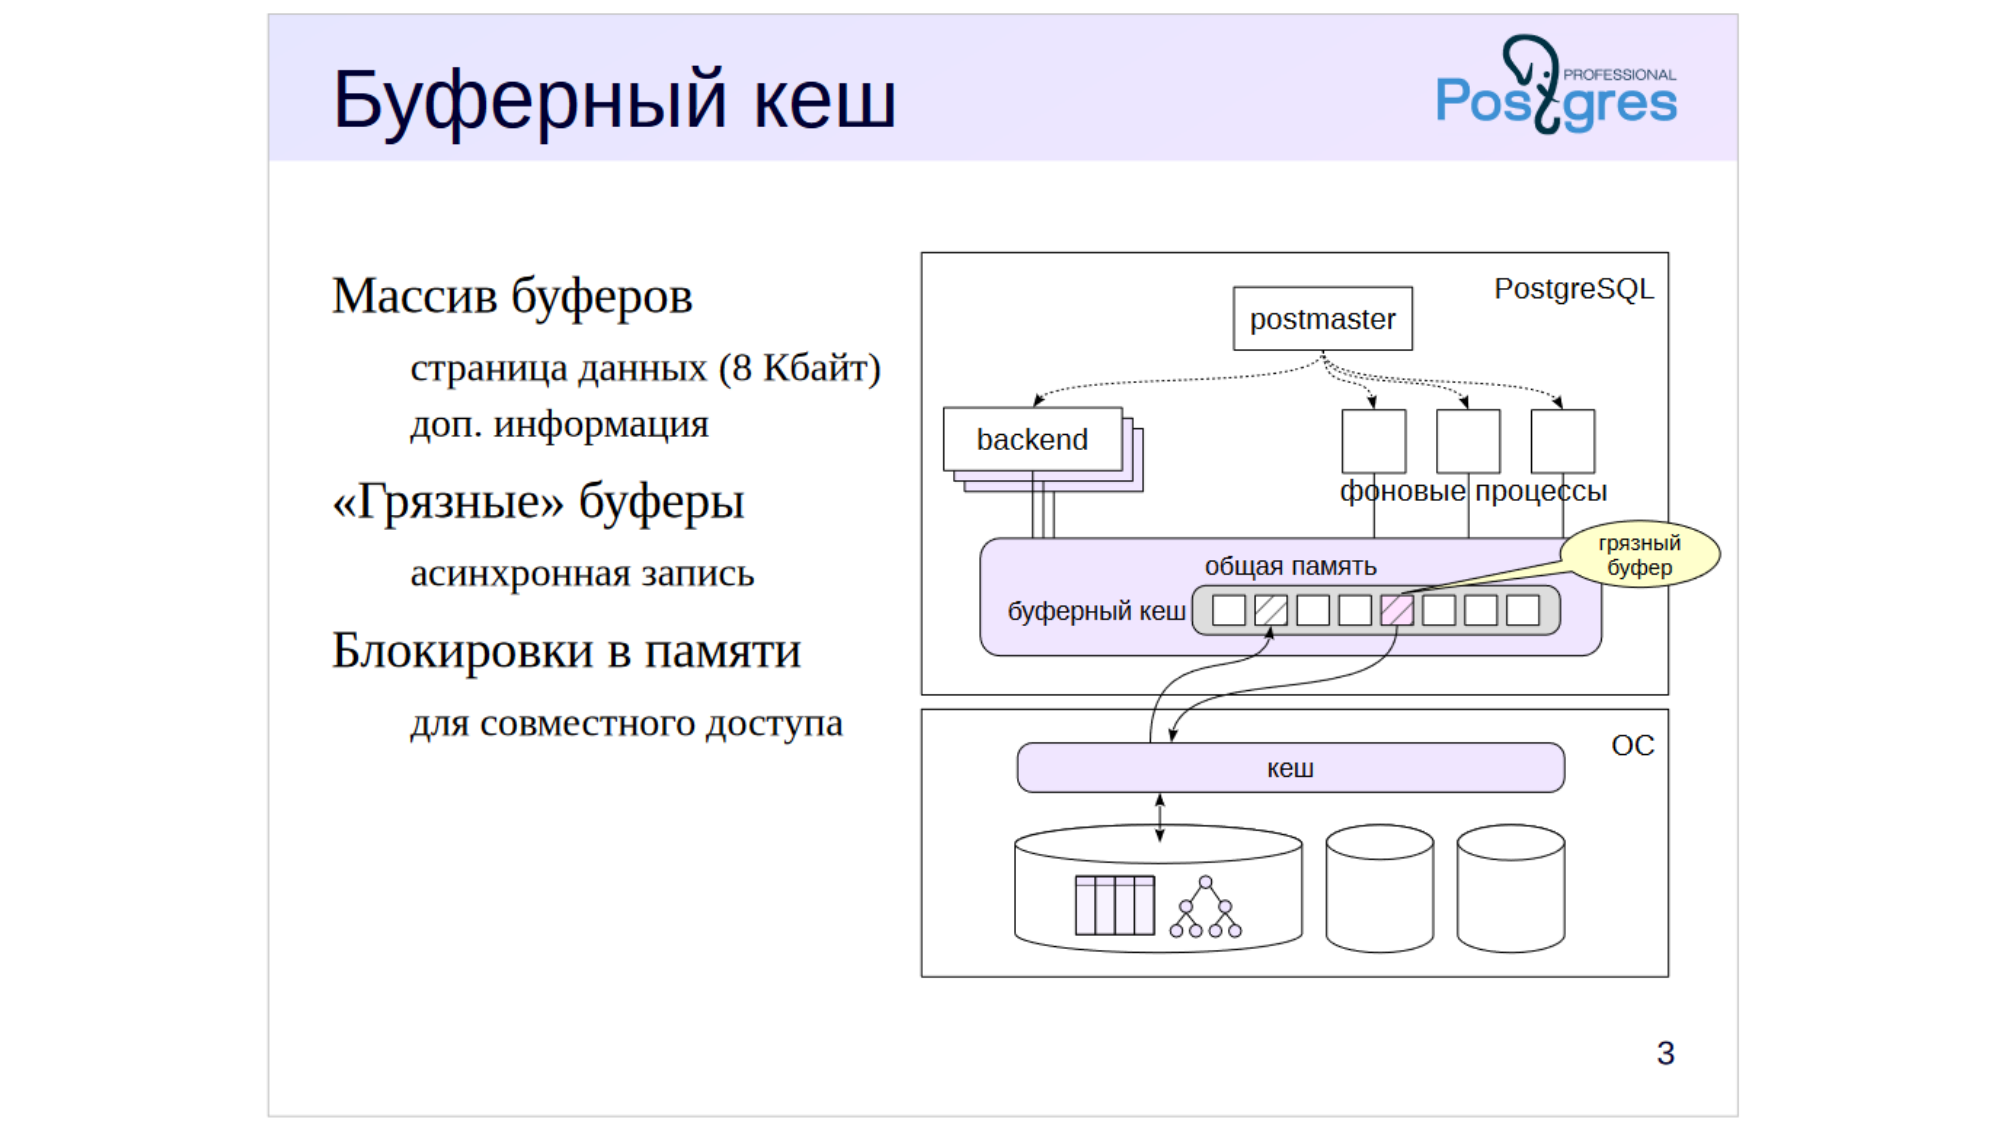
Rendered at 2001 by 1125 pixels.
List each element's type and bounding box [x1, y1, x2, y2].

picture [258, 0, 1742, 1125]
